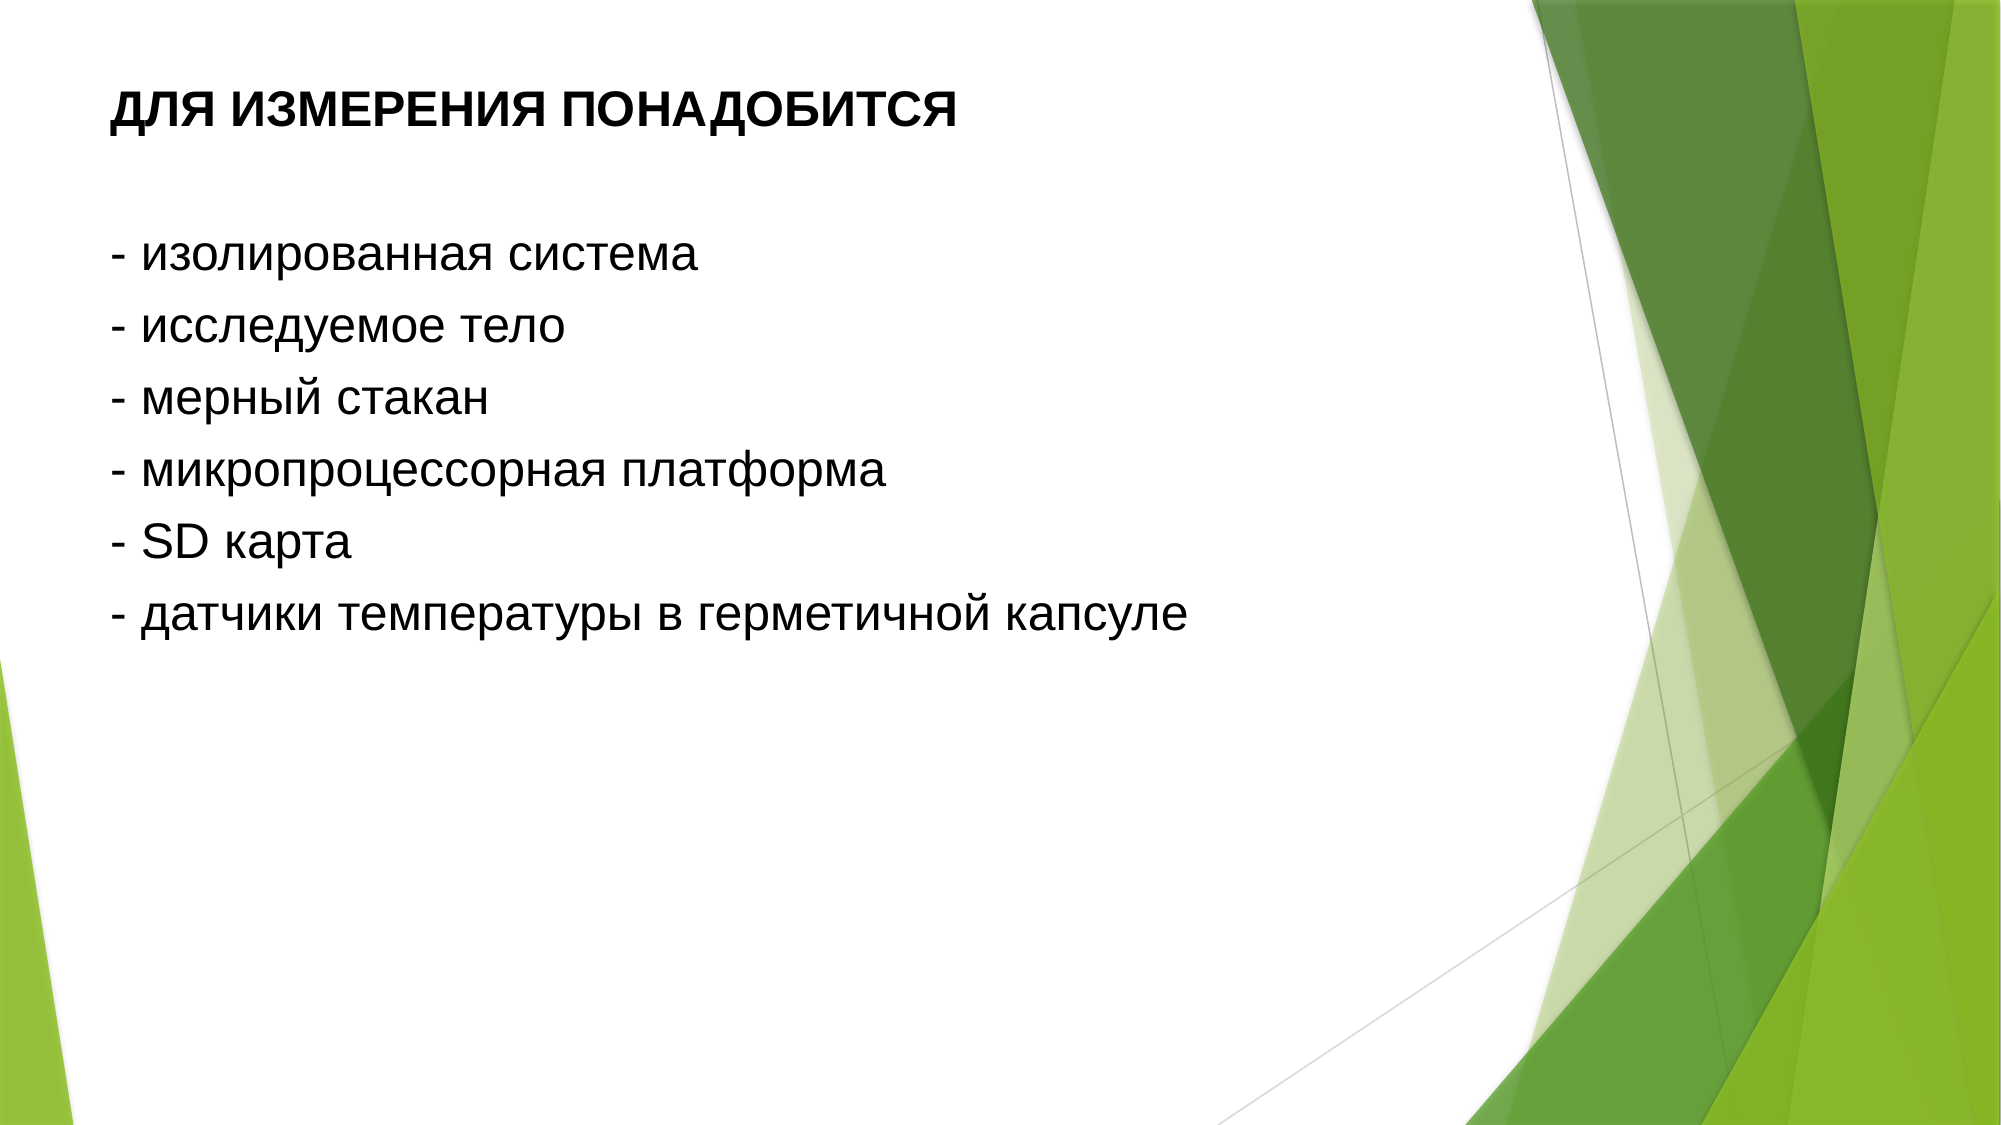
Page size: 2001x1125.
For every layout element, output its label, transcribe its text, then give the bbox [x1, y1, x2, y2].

title ДЛЯ ИЗМЕРЕНИЯ ПОНАДОБИТСЯ - изолированная система - исследуемое тело - мерный стакан - микропроцессорная платформа - SD карта - датчики температуры в герметичной капсуле [95, 56, 1487, 694]
